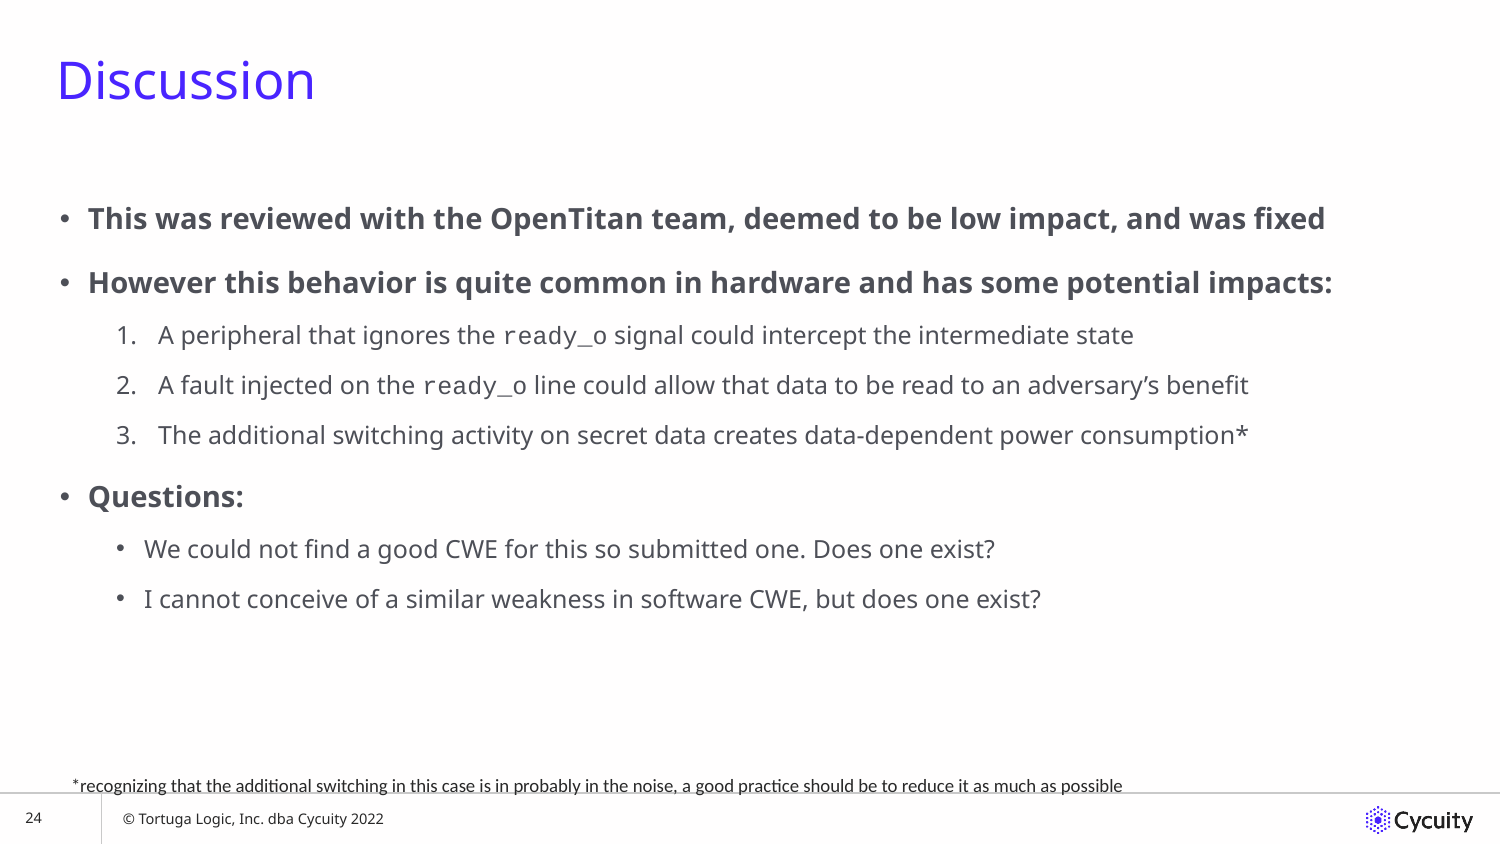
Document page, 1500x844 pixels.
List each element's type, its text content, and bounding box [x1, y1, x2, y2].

footer © Tortuga Logic, Inc. dba Cycuity 2022 [123, 804, 630, 842]
slide_number 24 [25, 796, 94, 842]
list This was reviewed with the OpenTitan team, deemed to be low impact, and was fixed However this behavior is quite common in hardware and has some potential impacts: A peripheral that ignores the ready_o signal could intercept the intermediate state A fault injected on the ready_o line could allow that data to be read to an adversary’s benefit The additional switching activity on secret data creates data-dependent power consumption* Questions: We could not find a good CWE for this so submitted one. Does one exist? I cannot conceive of a similar weakness in software CWE, but does one exist? [59, 193, 1423, 724]
text_box *recognizing that the additional switching in this case is in probably in the noise, a good practice should be to reduce it as much as possible [56, 765, 1196, 804]
title Discussion [56, 47, 1066, 128]
picture [1366, 806, 1473, 834]
